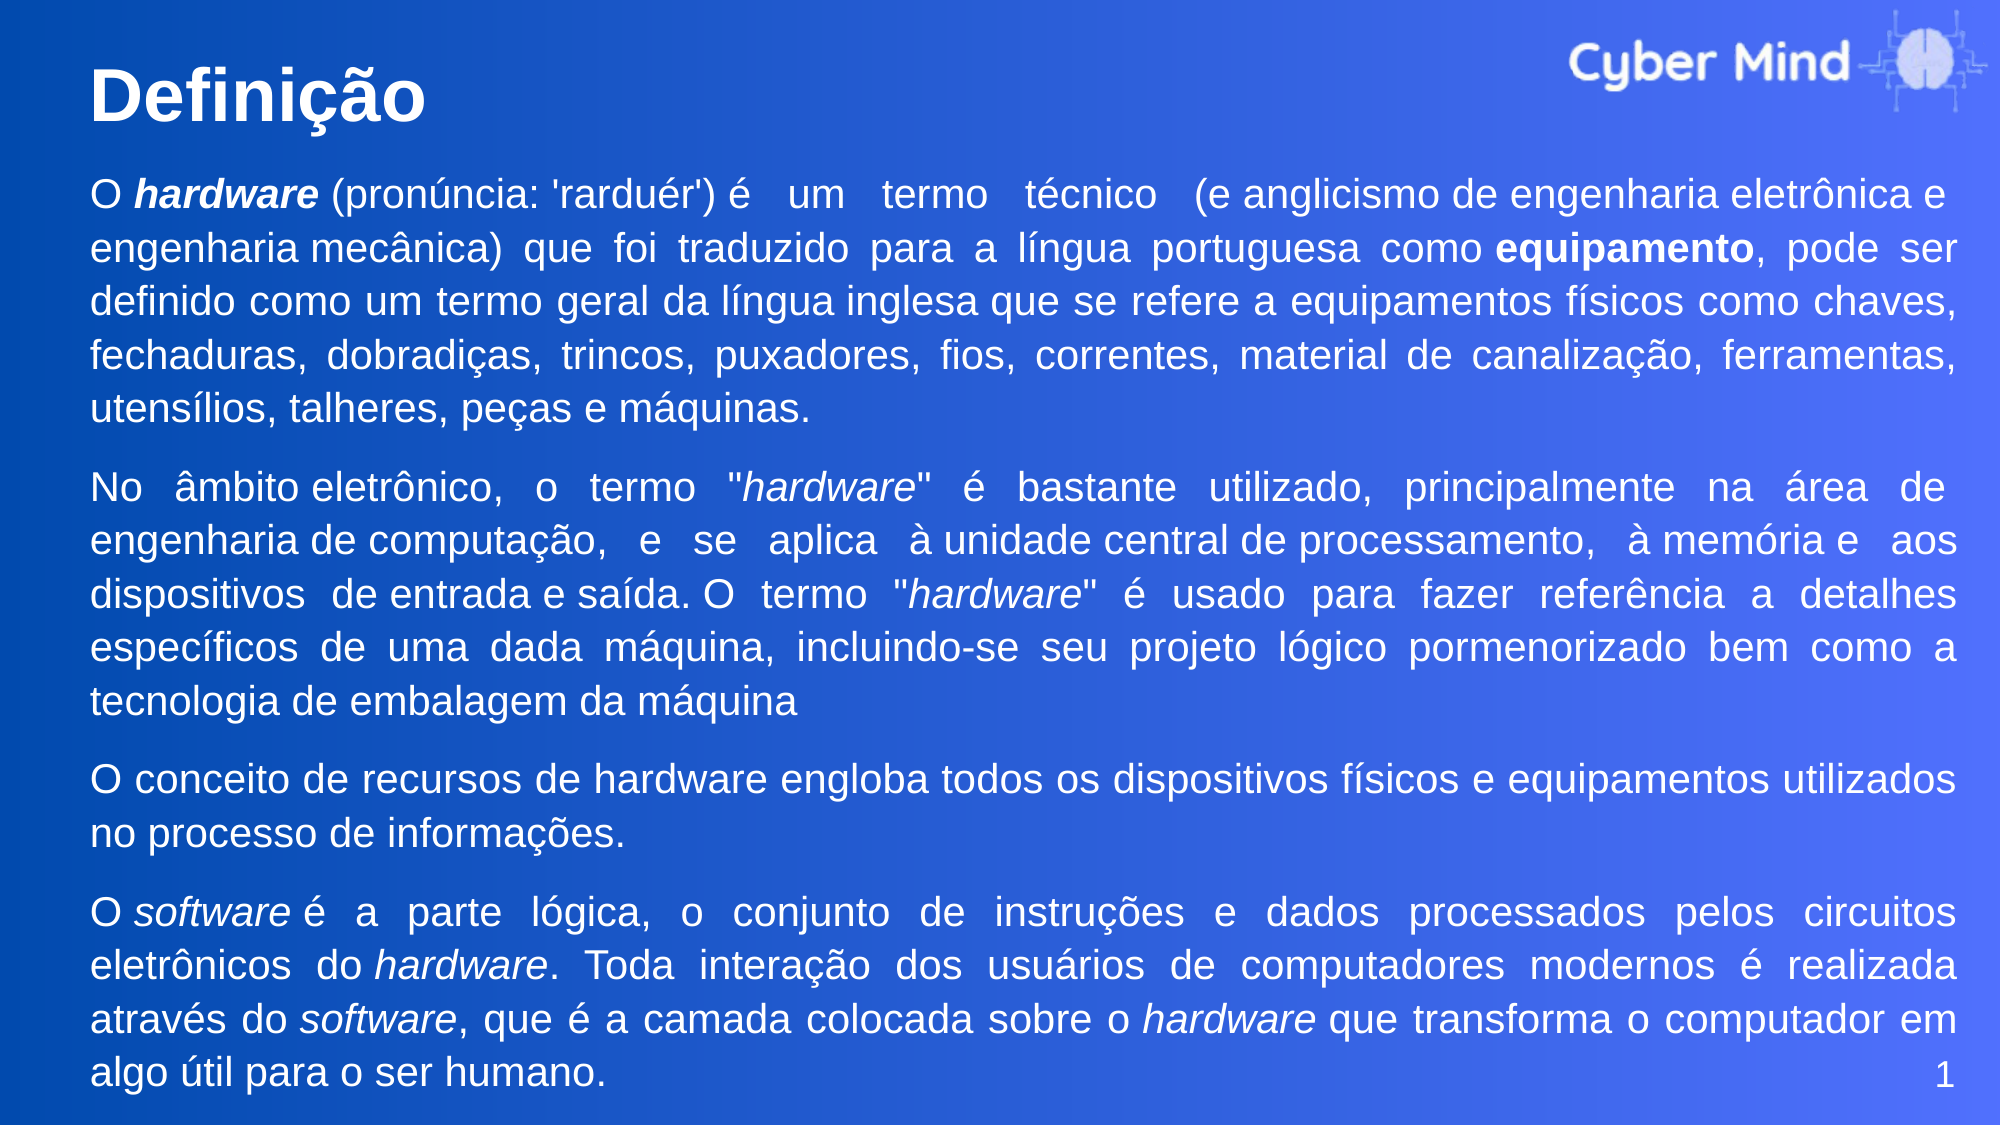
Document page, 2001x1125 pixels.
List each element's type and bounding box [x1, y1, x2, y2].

list [0, 0, 2000, 1125]
picture [1564, 6, 2000, 118]
